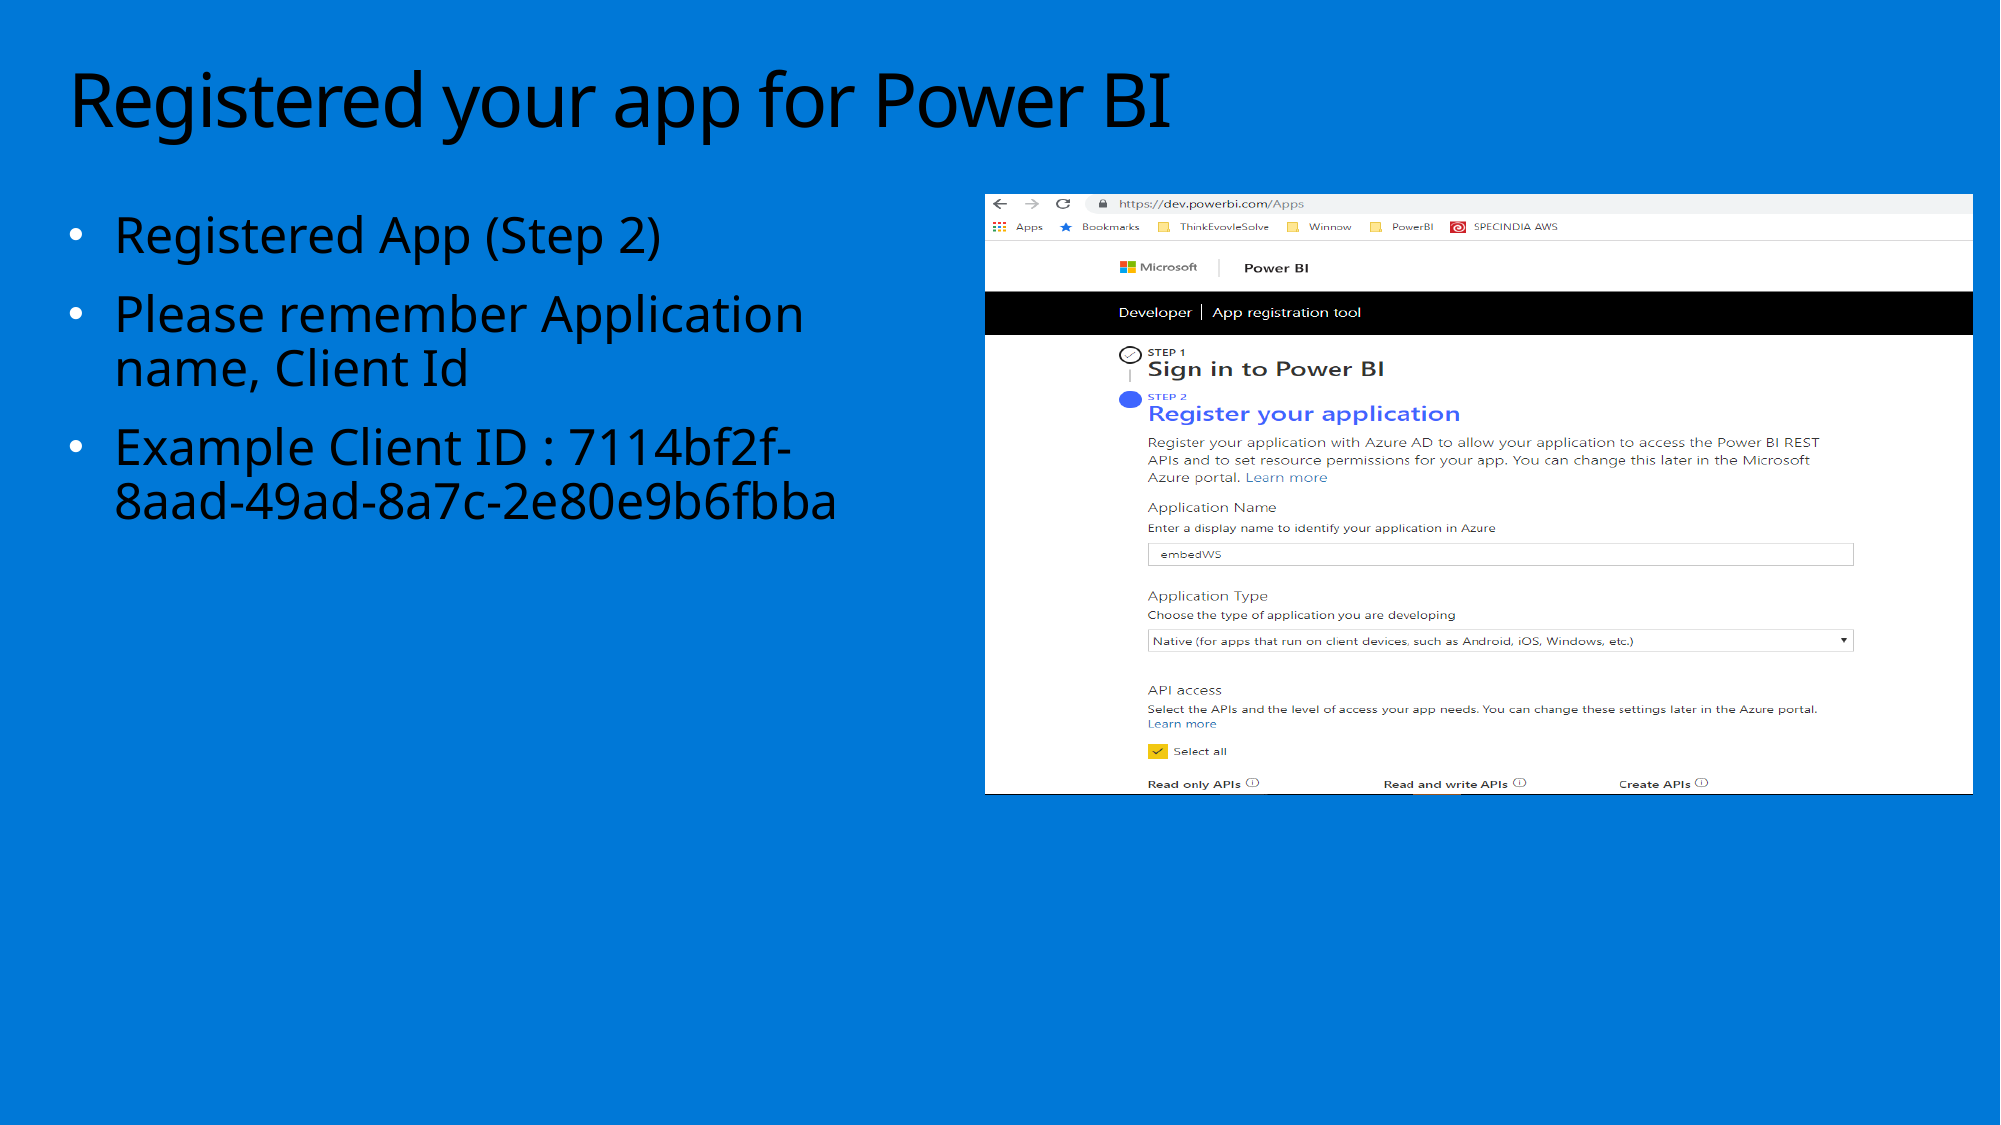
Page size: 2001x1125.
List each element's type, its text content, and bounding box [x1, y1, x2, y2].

list Registered App (Step 2) Please remember Application name, Client Id Example Client ID : 7114bf2f-8aad-49ad-8a7c-2e80e9b6fbba [44, 195, 927, 586]
picture [984, 194, 1973, 796]
title Registered your app for Power BI [44, 47, 1957, 196]
